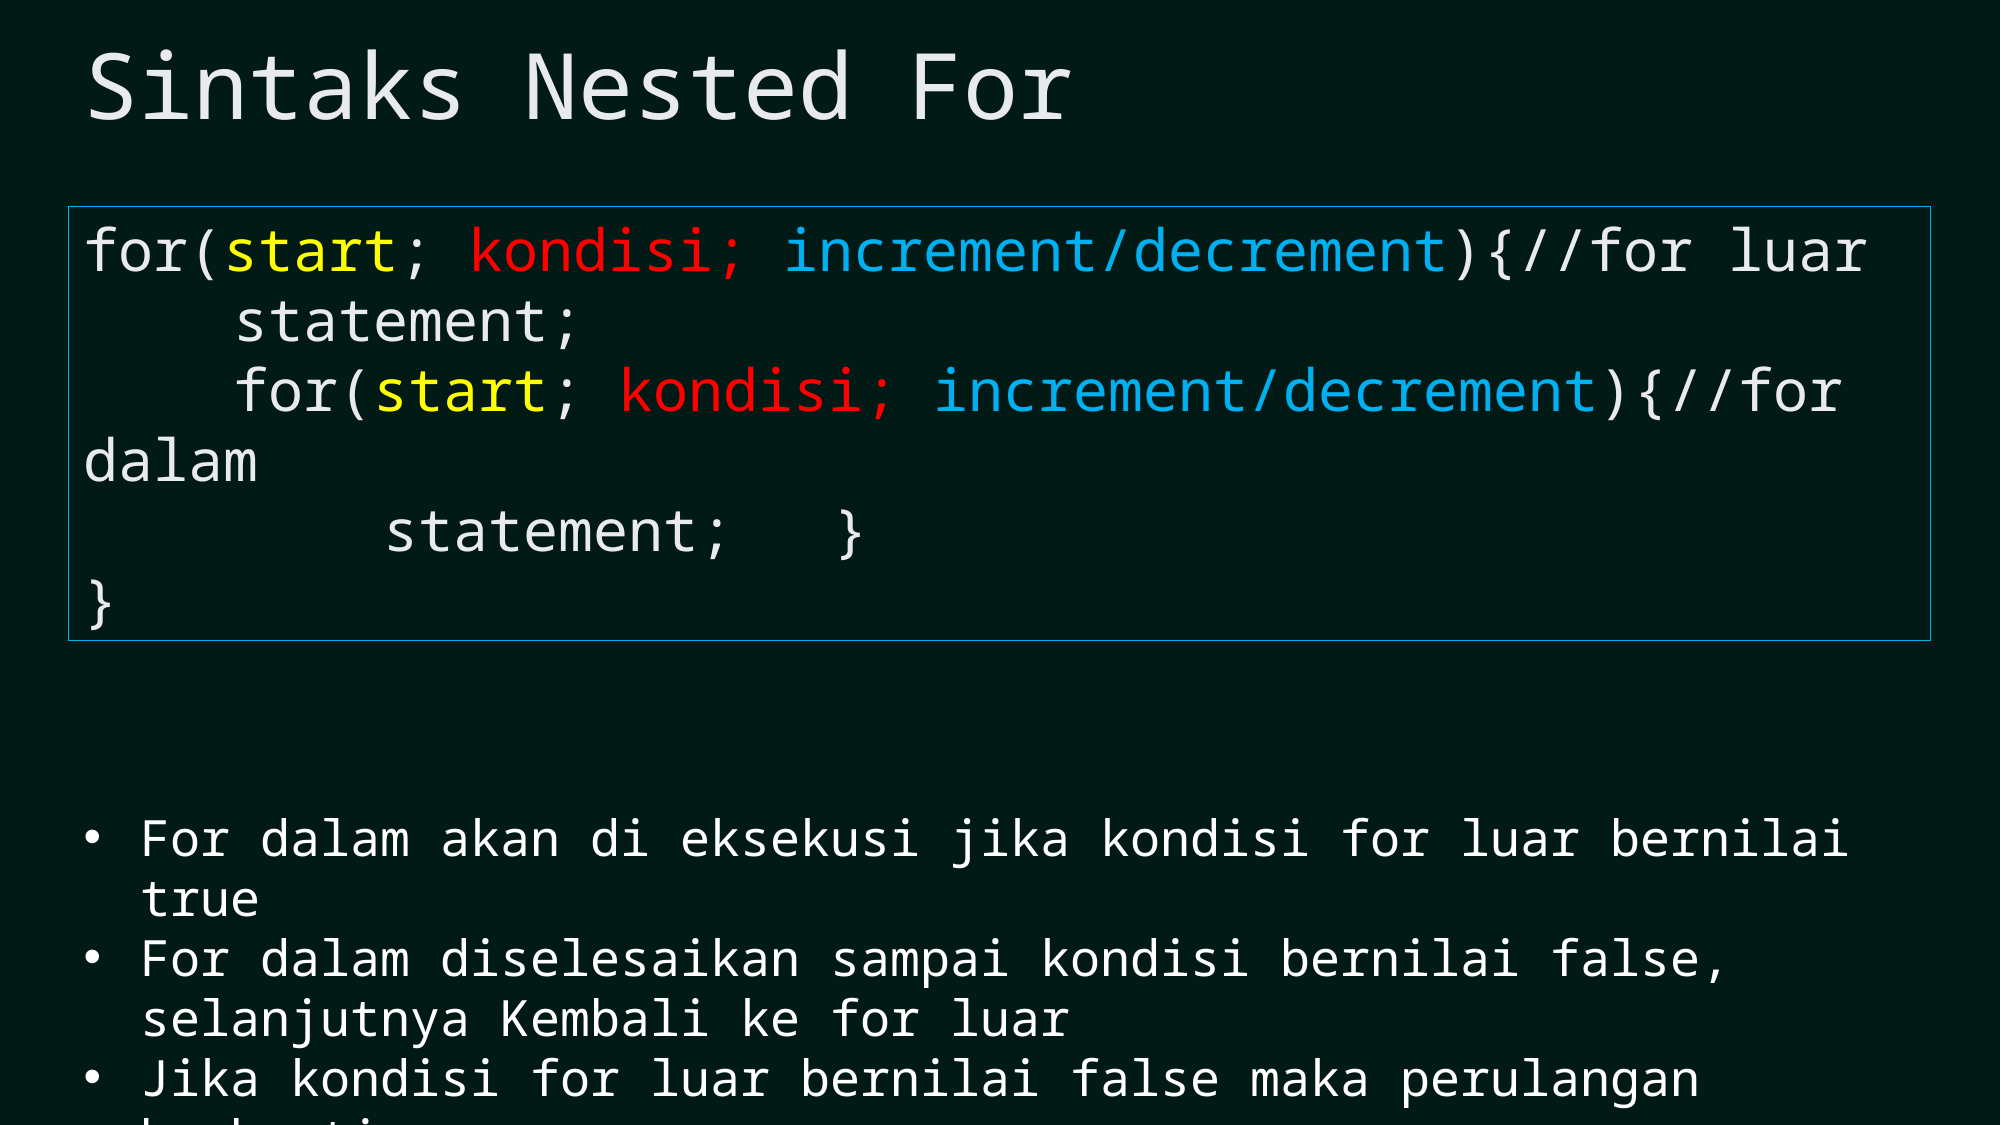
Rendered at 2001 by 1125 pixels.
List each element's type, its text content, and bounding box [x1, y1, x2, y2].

text_box for(start; kondisi; increment/decrement){//for luar statement; for(start; kondisi; increment/decrement){//for dalam statement; } } [68, 206, 1931, 641]
text_box For dalam akan di eksekusi jika kondisi for luar bernilai true For dalam diselesaikan sampai kondisi bernilai false, selanjutnya Kembali ke for luar Jika kondisi for luar bernilai false maka perulangan berhenti [68, 798, 1964, 1125]
text_box Sintaks Nested For [68, 20, 1324, 146]
